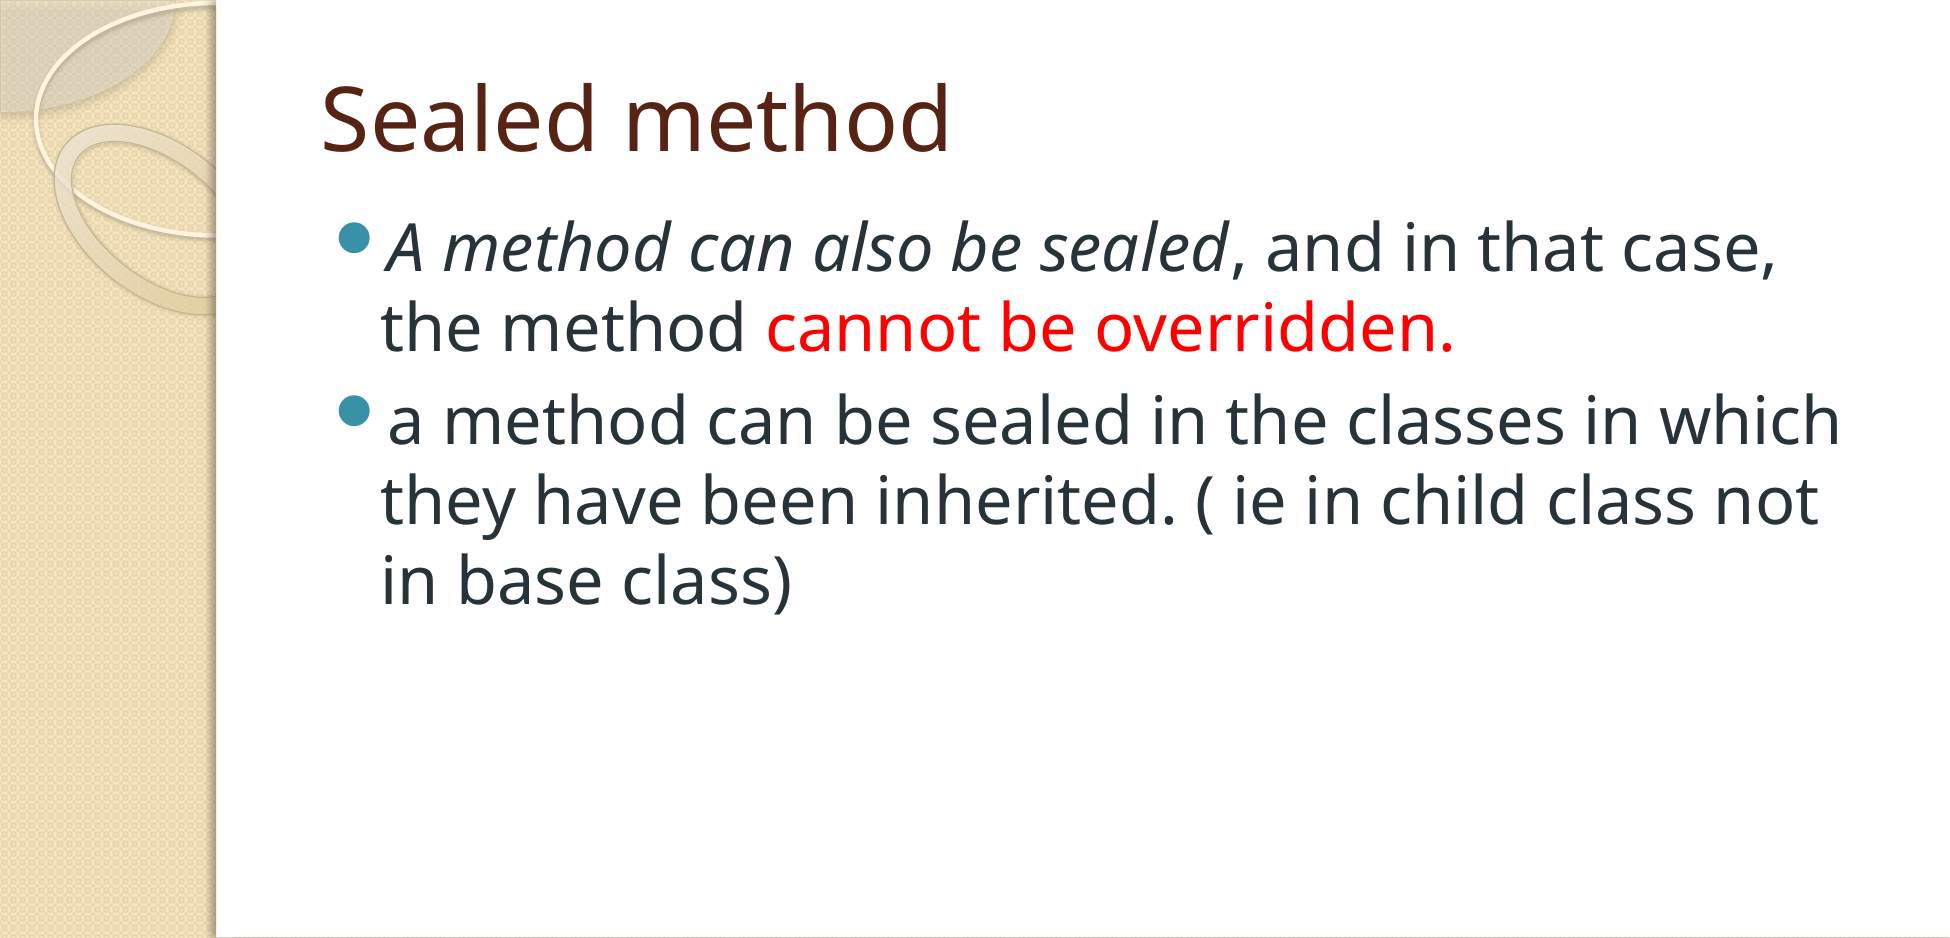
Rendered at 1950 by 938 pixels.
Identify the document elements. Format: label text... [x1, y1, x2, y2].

title Sealed method [306, 37, 1906, 194]
list A method can also be sealed, and in that case, the method cannot be overridden. a method can be sealed in the classes in which they have been inherited. ( ie in child class not in base class) [306, 197, 1906, 855]
